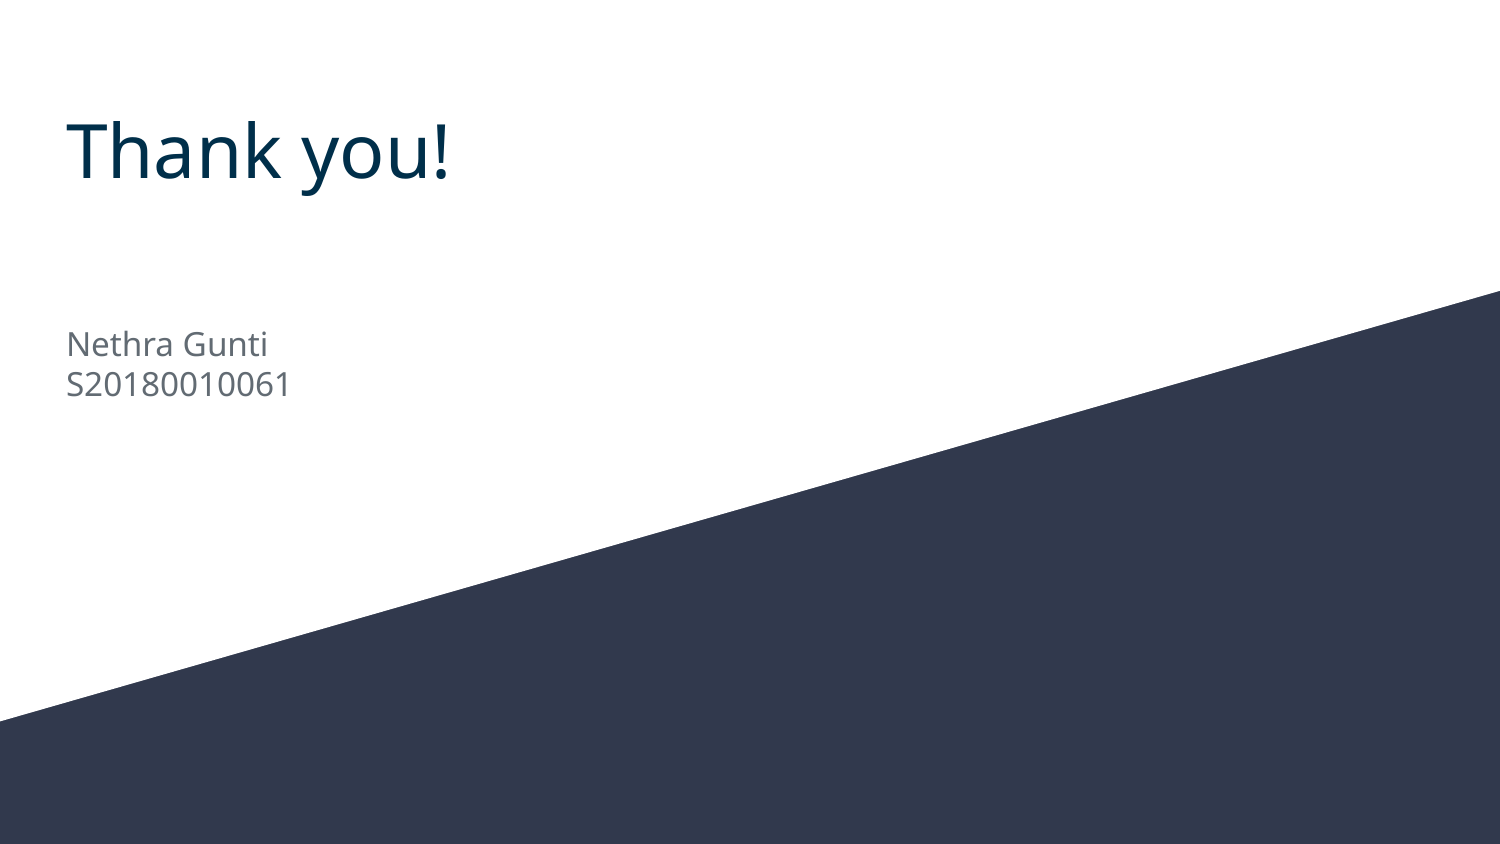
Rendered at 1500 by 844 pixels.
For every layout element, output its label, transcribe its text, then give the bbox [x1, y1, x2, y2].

subtitle Nethra Gunti S20180010061 [51, 308, 748, 430]
title Thank you! [51, 88, 1449, 299]
